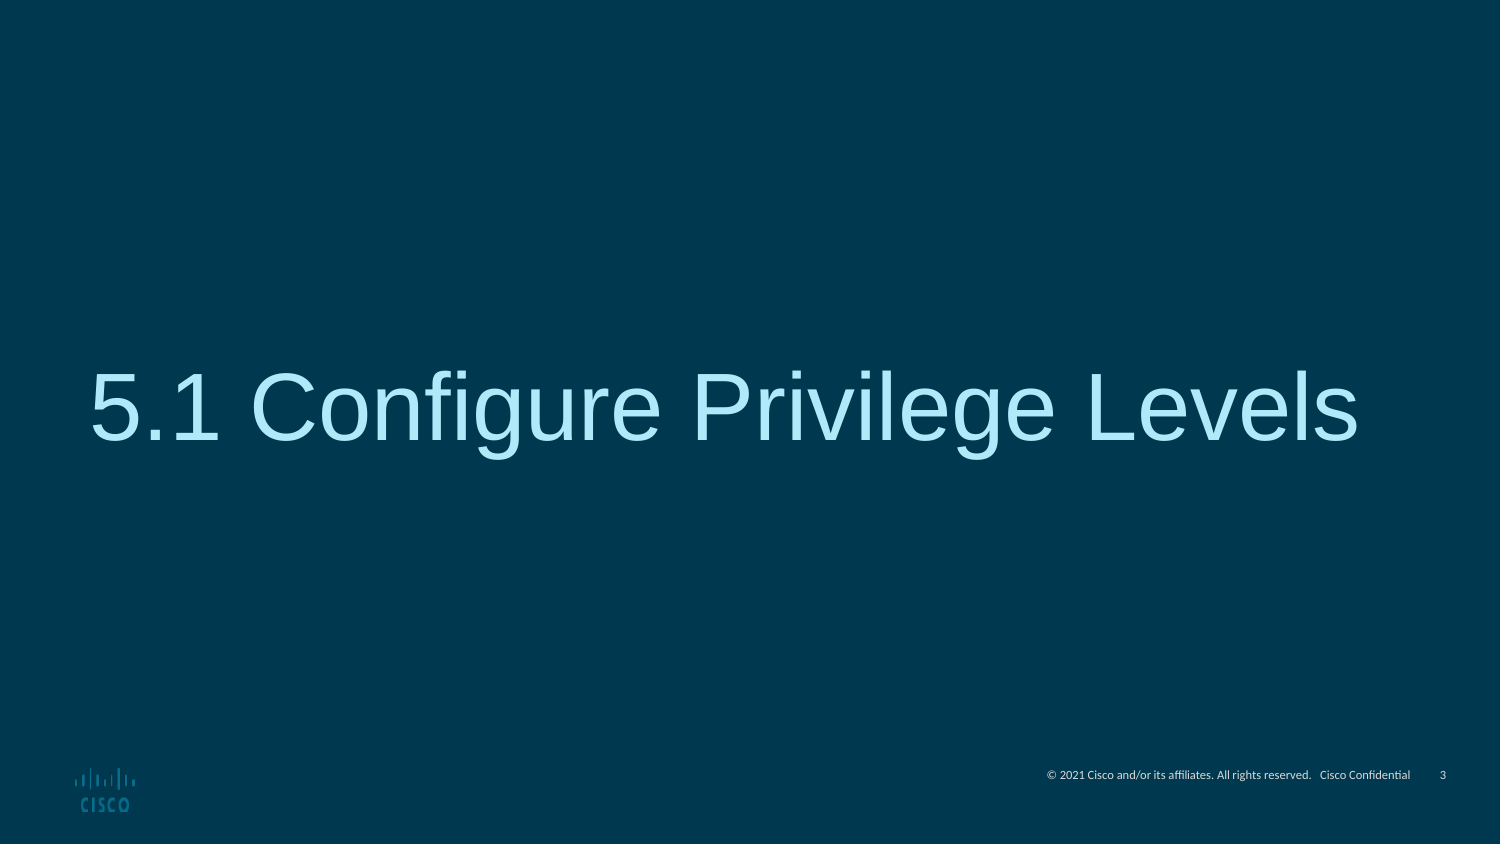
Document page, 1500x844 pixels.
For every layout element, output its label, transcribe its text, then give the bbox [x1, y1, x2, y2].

list 5.1 Configure Privilege Levels [75, 337, 1425, 488]
slide_number 3 [1425, 759, 1500, 797]
